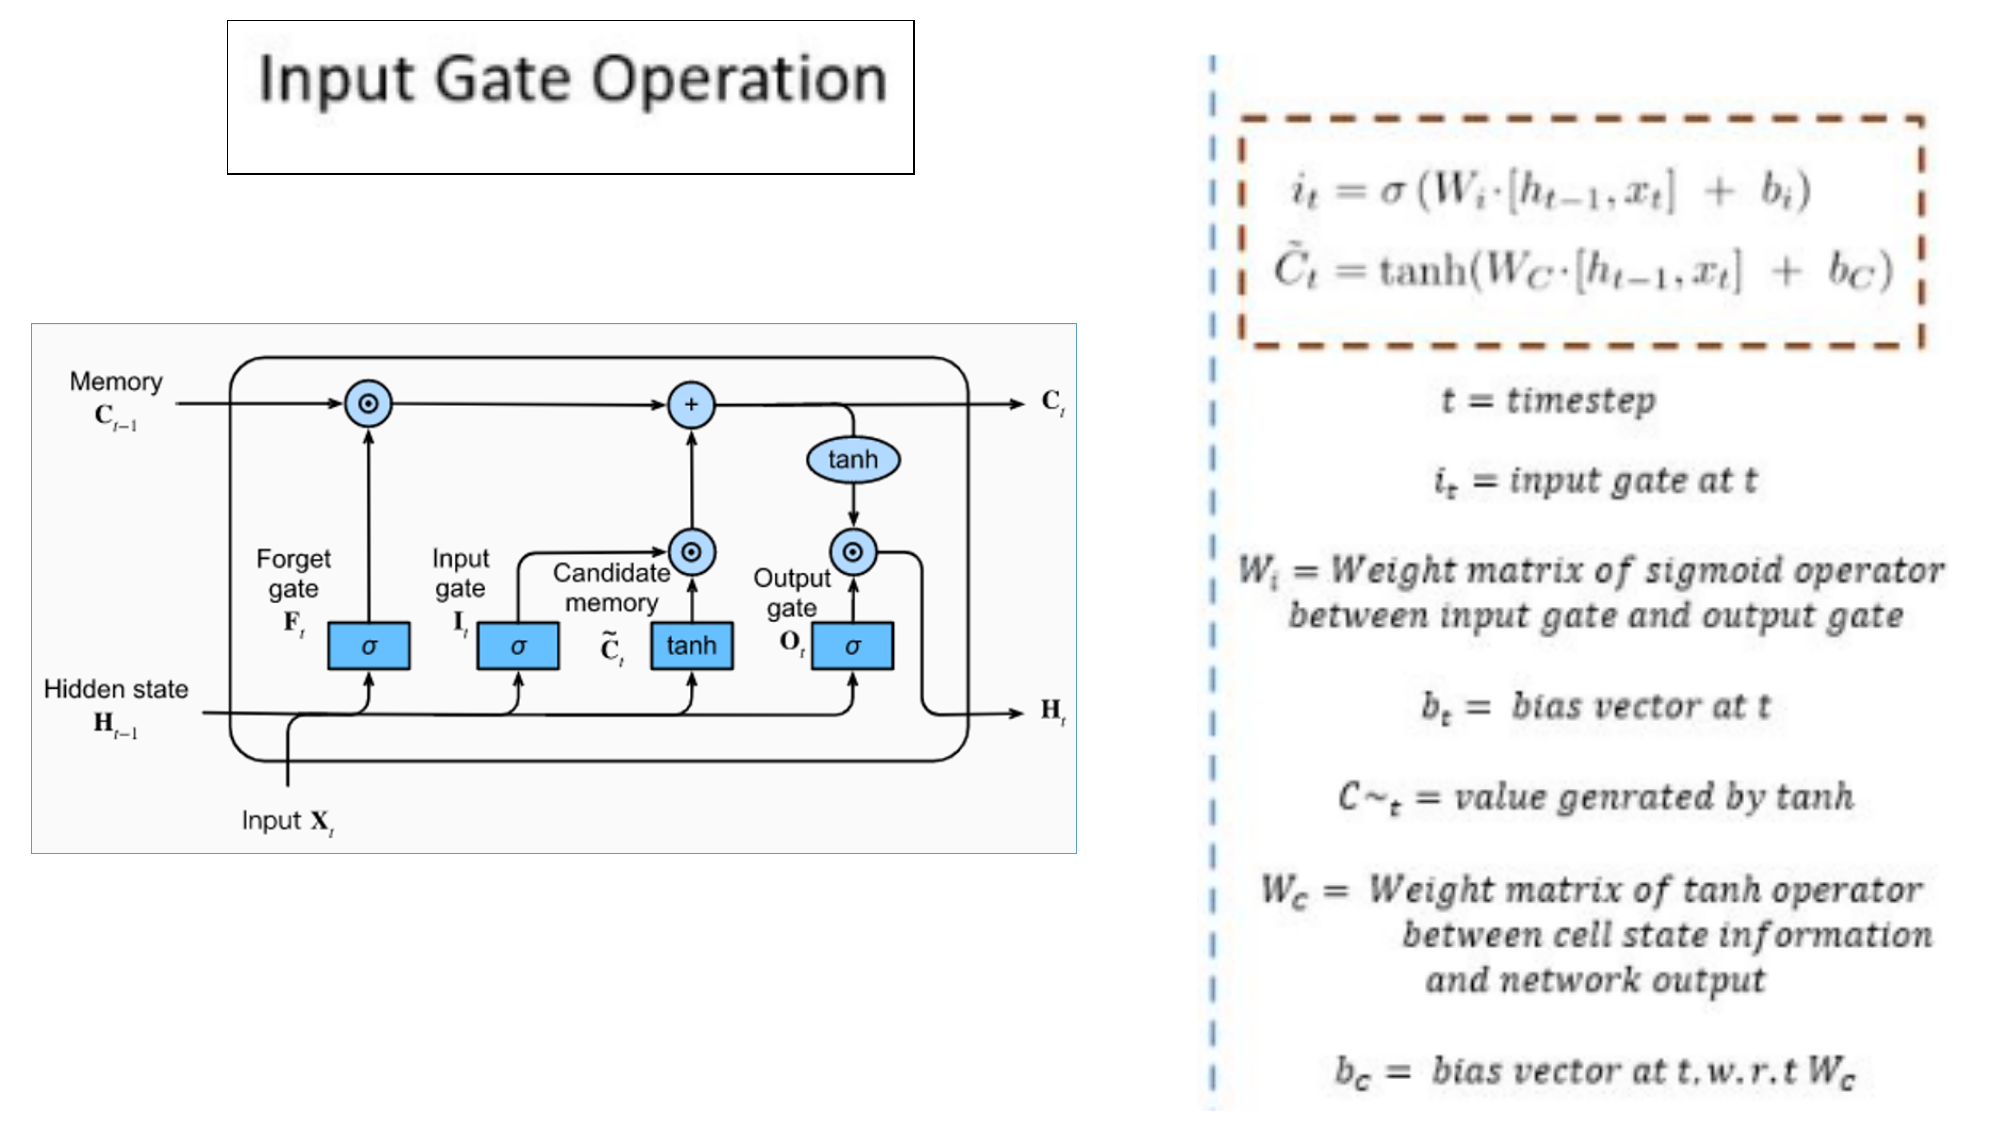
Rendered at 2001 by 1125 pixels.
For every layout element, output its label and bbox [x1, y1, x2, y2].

picture [228, 21, 914, 174]
picture [1197, 37, 1971, 1111]
picture [31, 323, 1078, 854]
